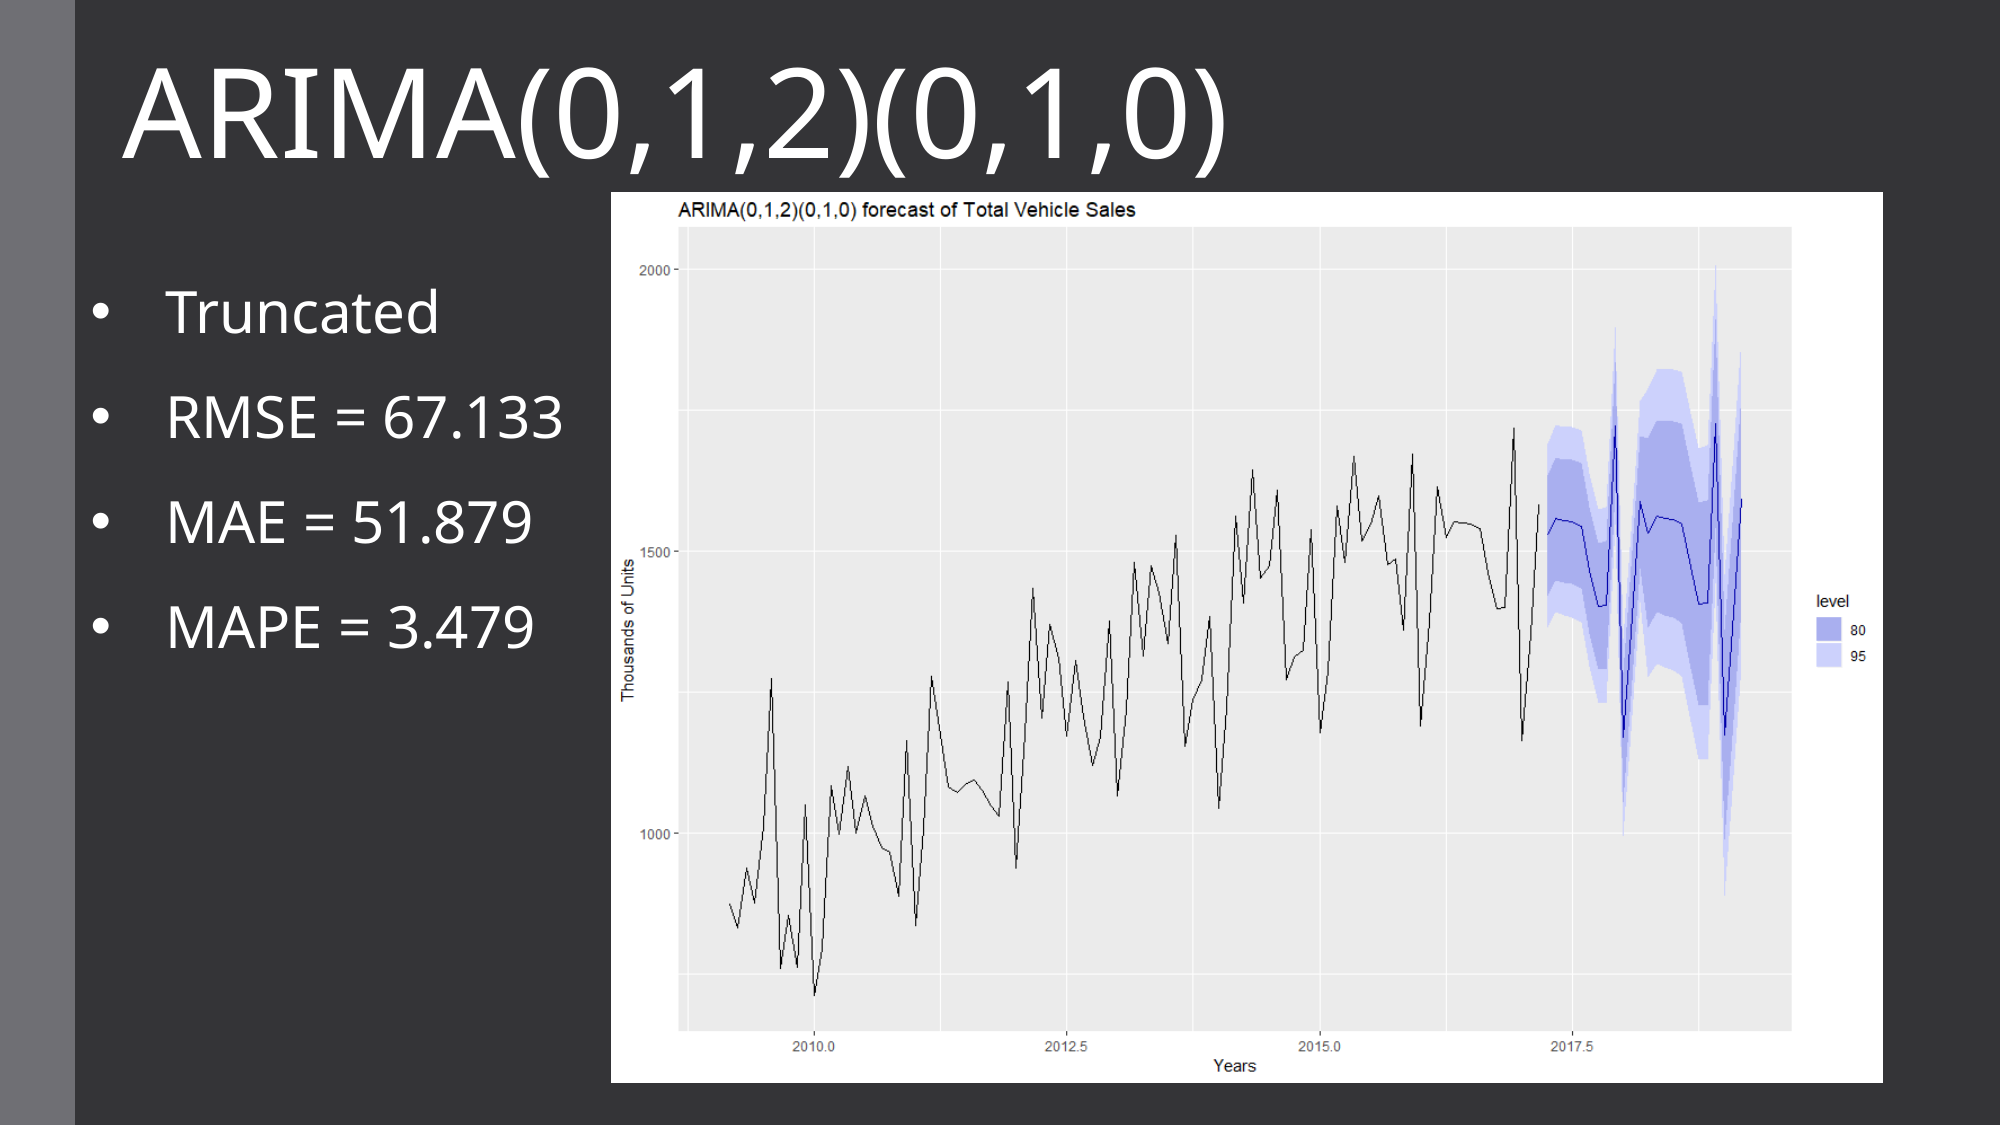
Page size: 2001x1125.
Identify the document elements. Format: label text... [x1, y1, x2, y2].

picture [611, 192, 1883, 1083]
text_box ARIMA(0,1,2)(0,1,0) [75, 26, 1848, 191]
text_box Truncated RMSE = 67.133 MAE = 51.879 MAPE = 3.479 [75, 233, 604, 773]
